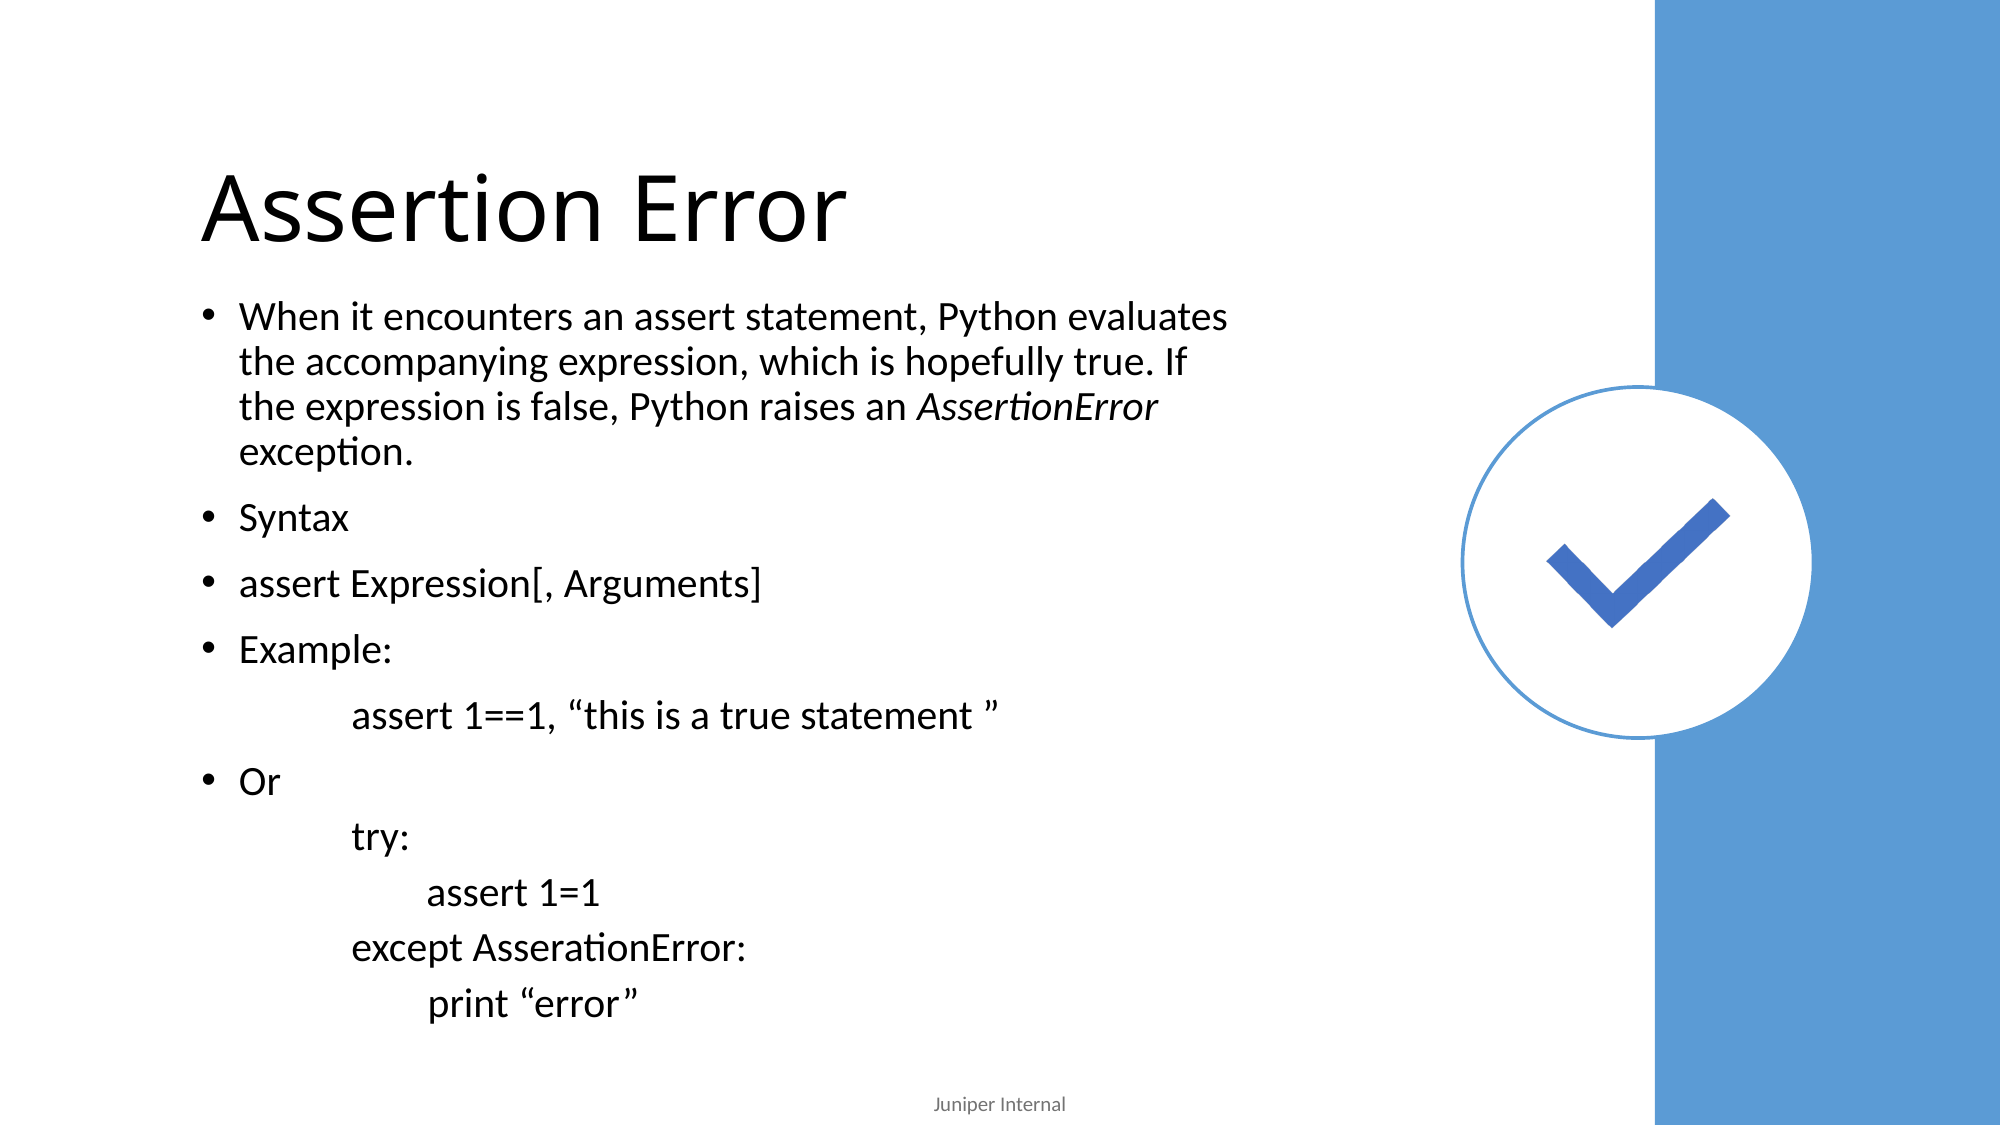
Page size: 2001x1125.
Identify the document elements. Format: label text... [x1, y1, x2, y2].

title Assertion Error [186, 102, 1413, 321]
text_box [1654, 0, 2000, 1125]
text_box [1461, 385, 1815, 740]
picture [1544, 468, 1732, 657]
list When it encounters an assert statement, Python evaluates the accompanying expression, which is hopefully true. If the expression is false, Python raises an AssertionError exception. Syntax assert Expression[, Arguments] Example: assert 1==1, “this is a true statement ” Or try: assert 1=1 except AsserationError: print “error” [186, 270, 1248, 1050]
